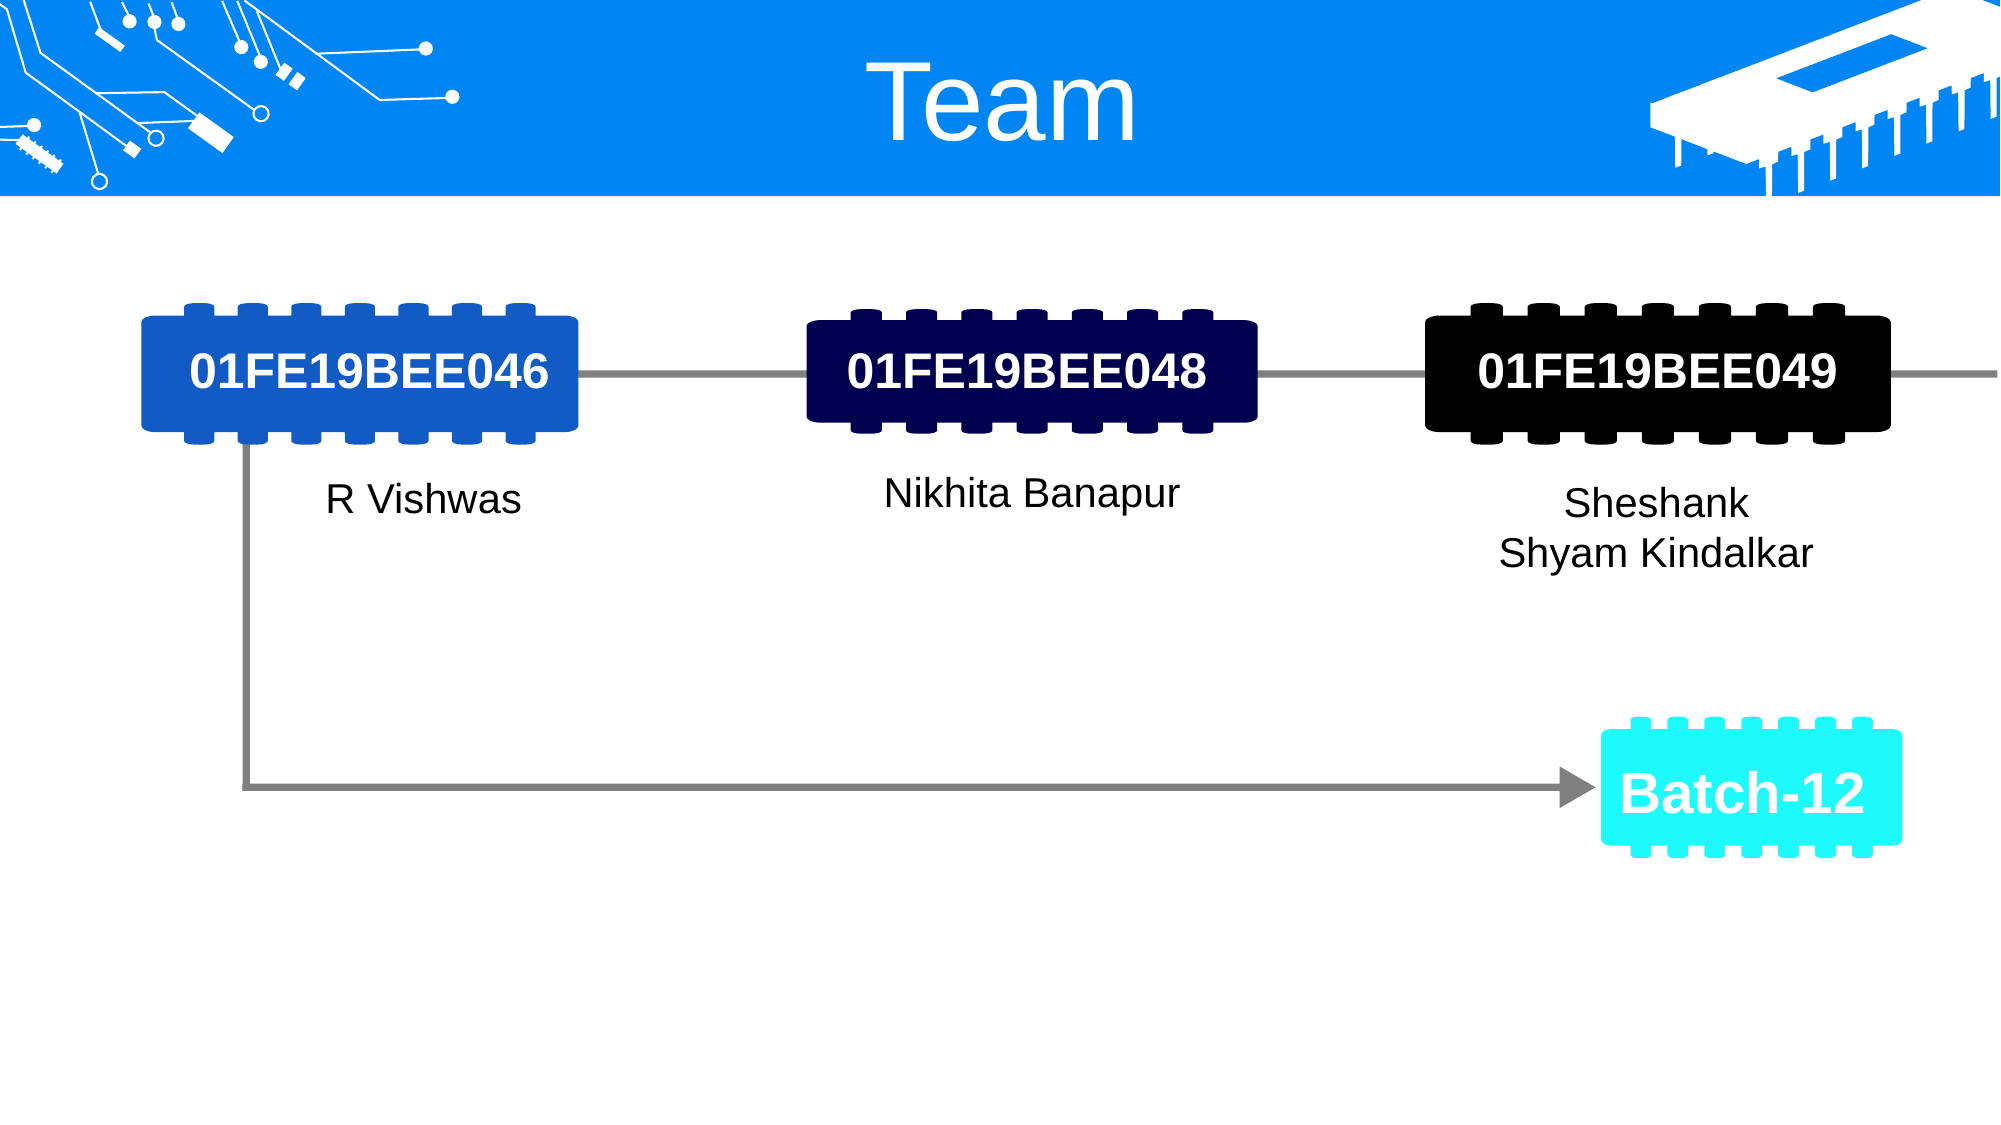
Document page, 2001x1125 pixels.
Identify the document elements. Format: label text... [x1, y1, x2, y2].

list Team [53, 44, 1952, 164]
text_box [1424, 302, 1892, 370]
text_box 01FE19BEE049 [1456, 330, 1859, 370]
text_box 01FE19BEE046 [164, 330, 575, 406]
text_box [242, 370, 1998, 809]
text_box [140, 302, 580, 446]
text_box [1600, 809, 1904, 860]
text_box 01FE19BEE048 [796, 330, 1258, 370]
text_box [805, 308, 1259, 370]
text_box Batch-12 [1600, 809, 1885, 833]
